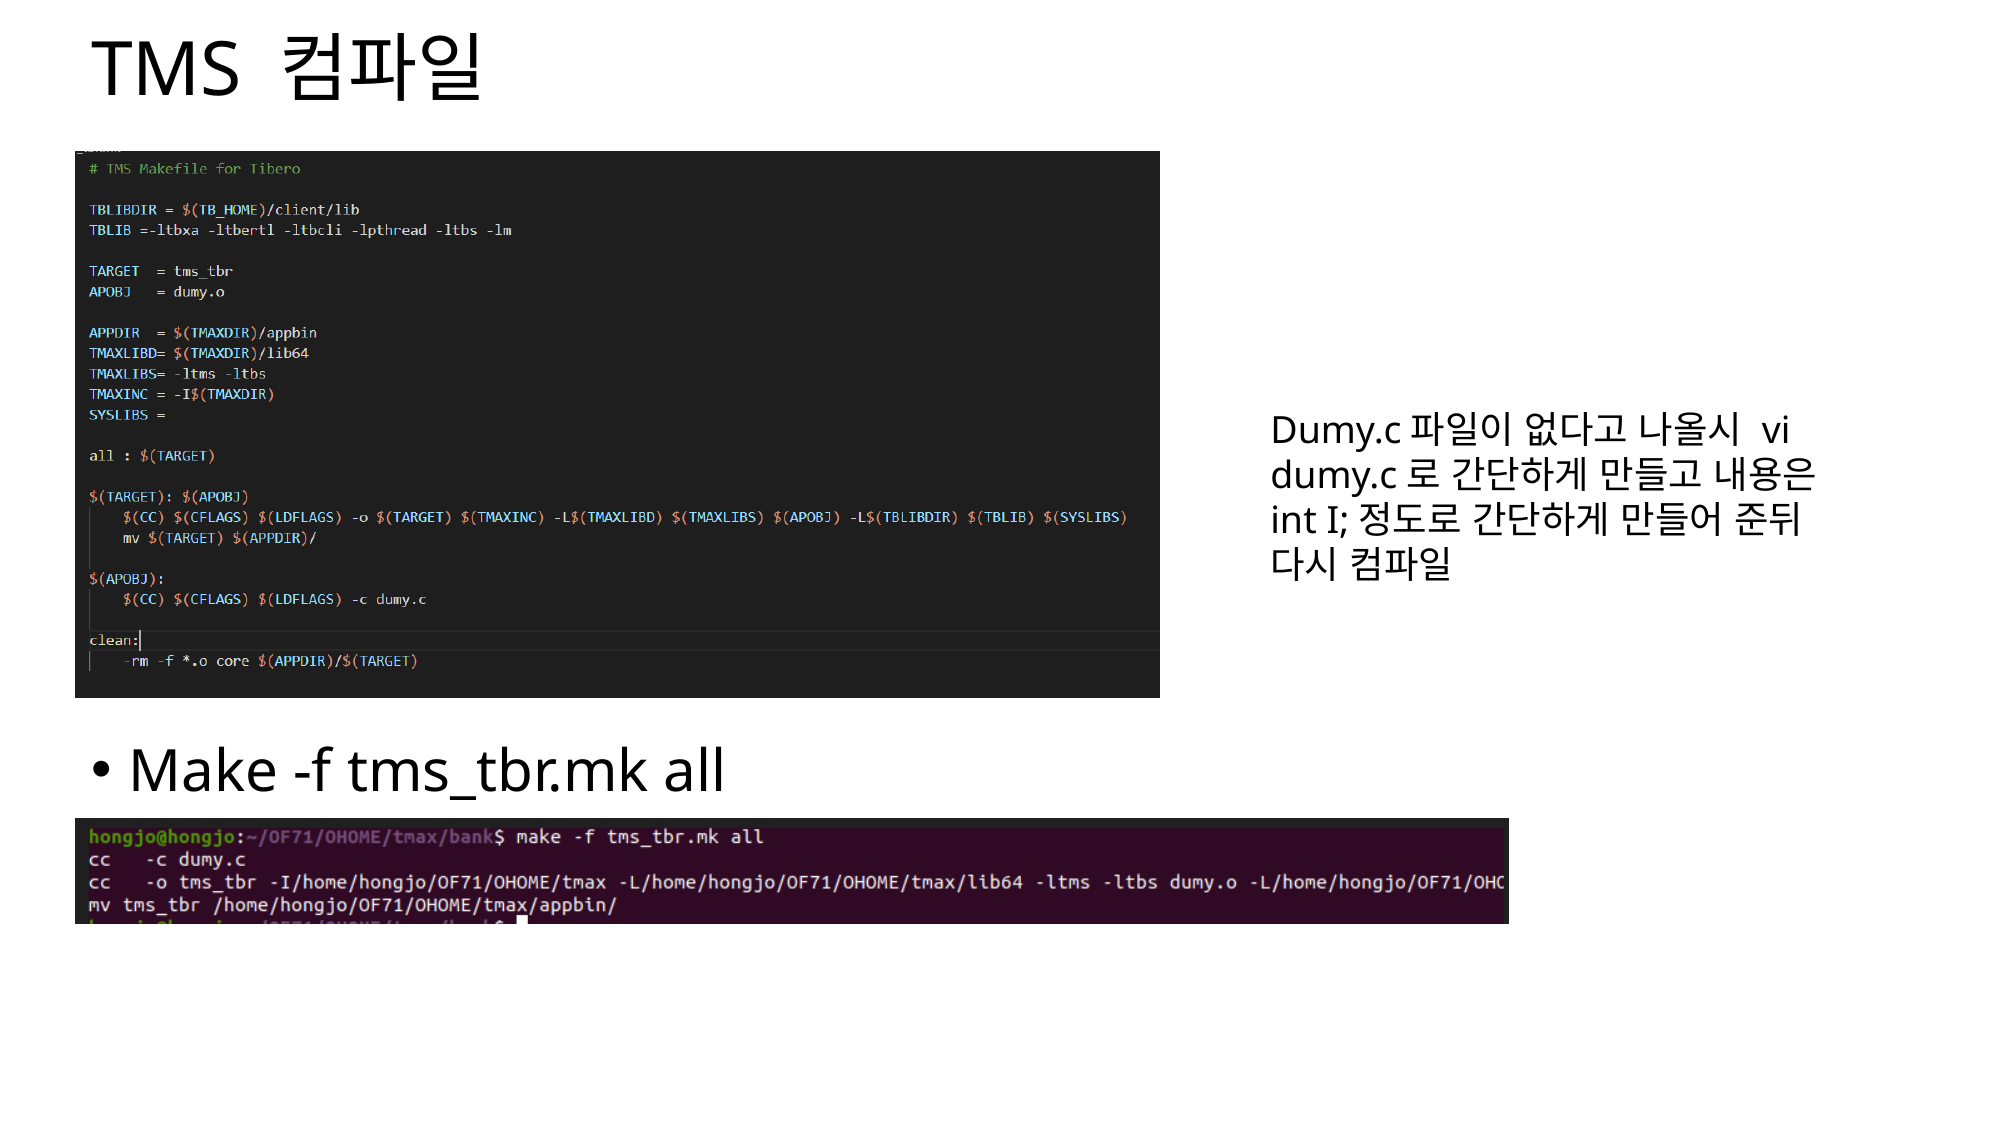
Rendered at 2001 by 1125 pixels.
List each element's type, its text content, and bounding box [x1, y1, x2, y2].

title TMS 컴파일 [75, 0, 1801, 152]
picture [75, 818, 1509, 924]
picture [75, 151, 1160, 698]
list Make -f tms_tbr.mk all [75, 733, 757, 818]
text_box Dumy.c파일이 없다고 나올시 vi dumy.c로 간단하게 만들고 내용은 int I;정도로 간단하게 만들어 준뒤 다시 컴파일 [1255, 398, 1838, 594]
